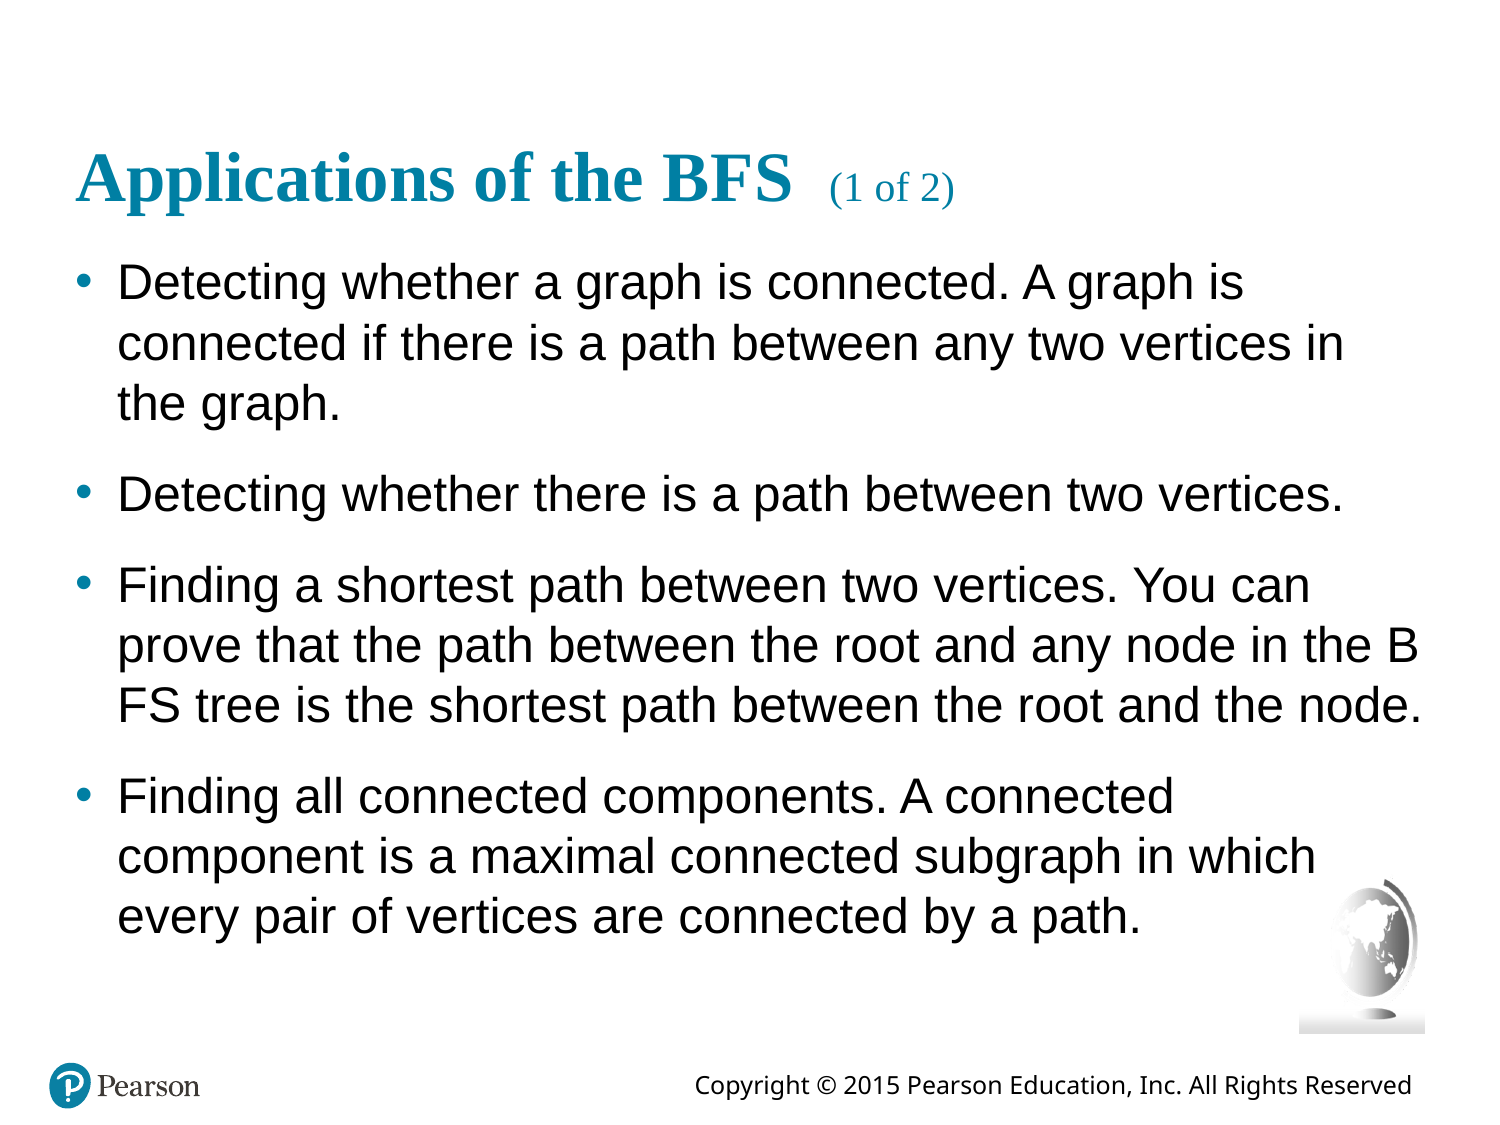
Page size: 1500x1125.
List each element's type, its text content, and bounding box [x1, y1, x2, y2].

title Applications of the B F S (1 of 2) [75, 35, 1425, 216]
list Detecting whether a graph is connected. A graph is connected if there is a path between any two vertices in the graph. Detecting whether there is a path between two vertices. Finding a shortest path between two vertices. You can prove that the path between the root and any node in the B F S tree is the shortest path between the root and the node. Finding all connected components. A connected component is a maximal connected subgraph in which every pair of vertices are connected by a path. [75, 249, 1425, 1038]
